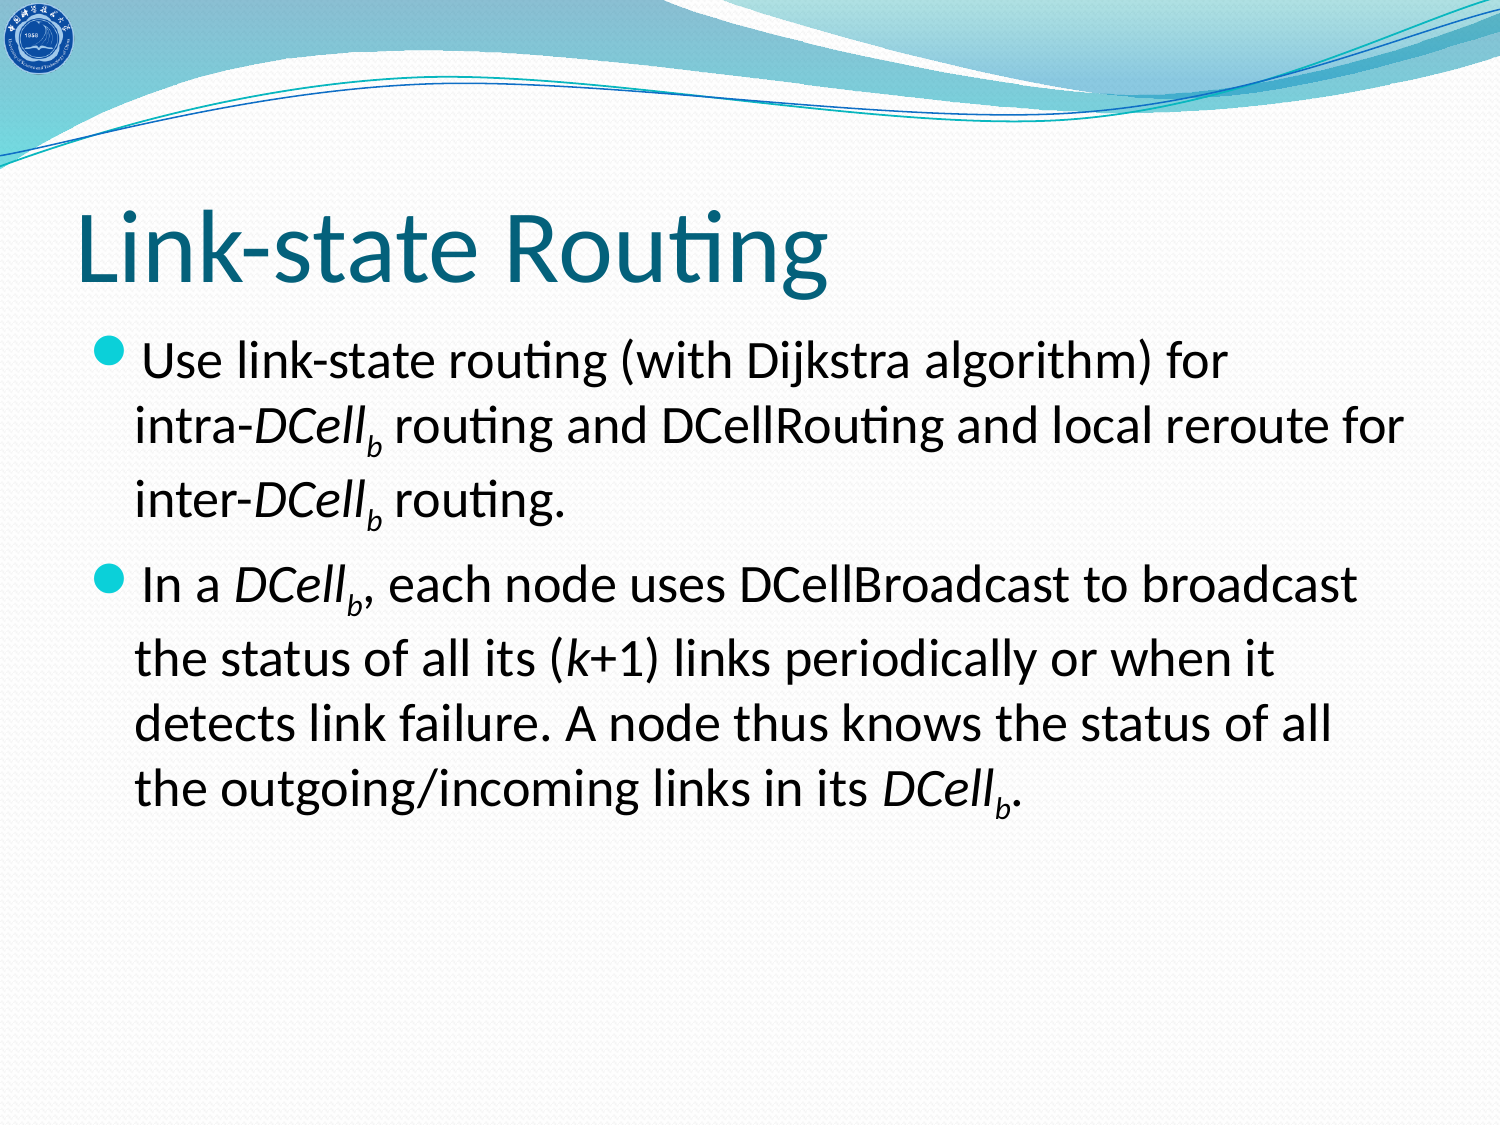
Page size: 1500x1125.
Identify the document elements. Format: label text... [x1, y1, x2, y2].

list Use link-state routing (with Dijkstra algorithm) for intra-DCellb routing and DCellRouting and local reroute for inter-DCellb routing. In a DCellb, each node uses DCellBroadcast to broadcast the status of all its (k+1) links periodically or when it detects link failure. A node thus knows the status of all the outgoing/incoming links in its DCellb. [75, 317, 1425, 1038]
title Link-state Routing [75, 115, 1425, 303]
picture [0, 0, 77, 77]
